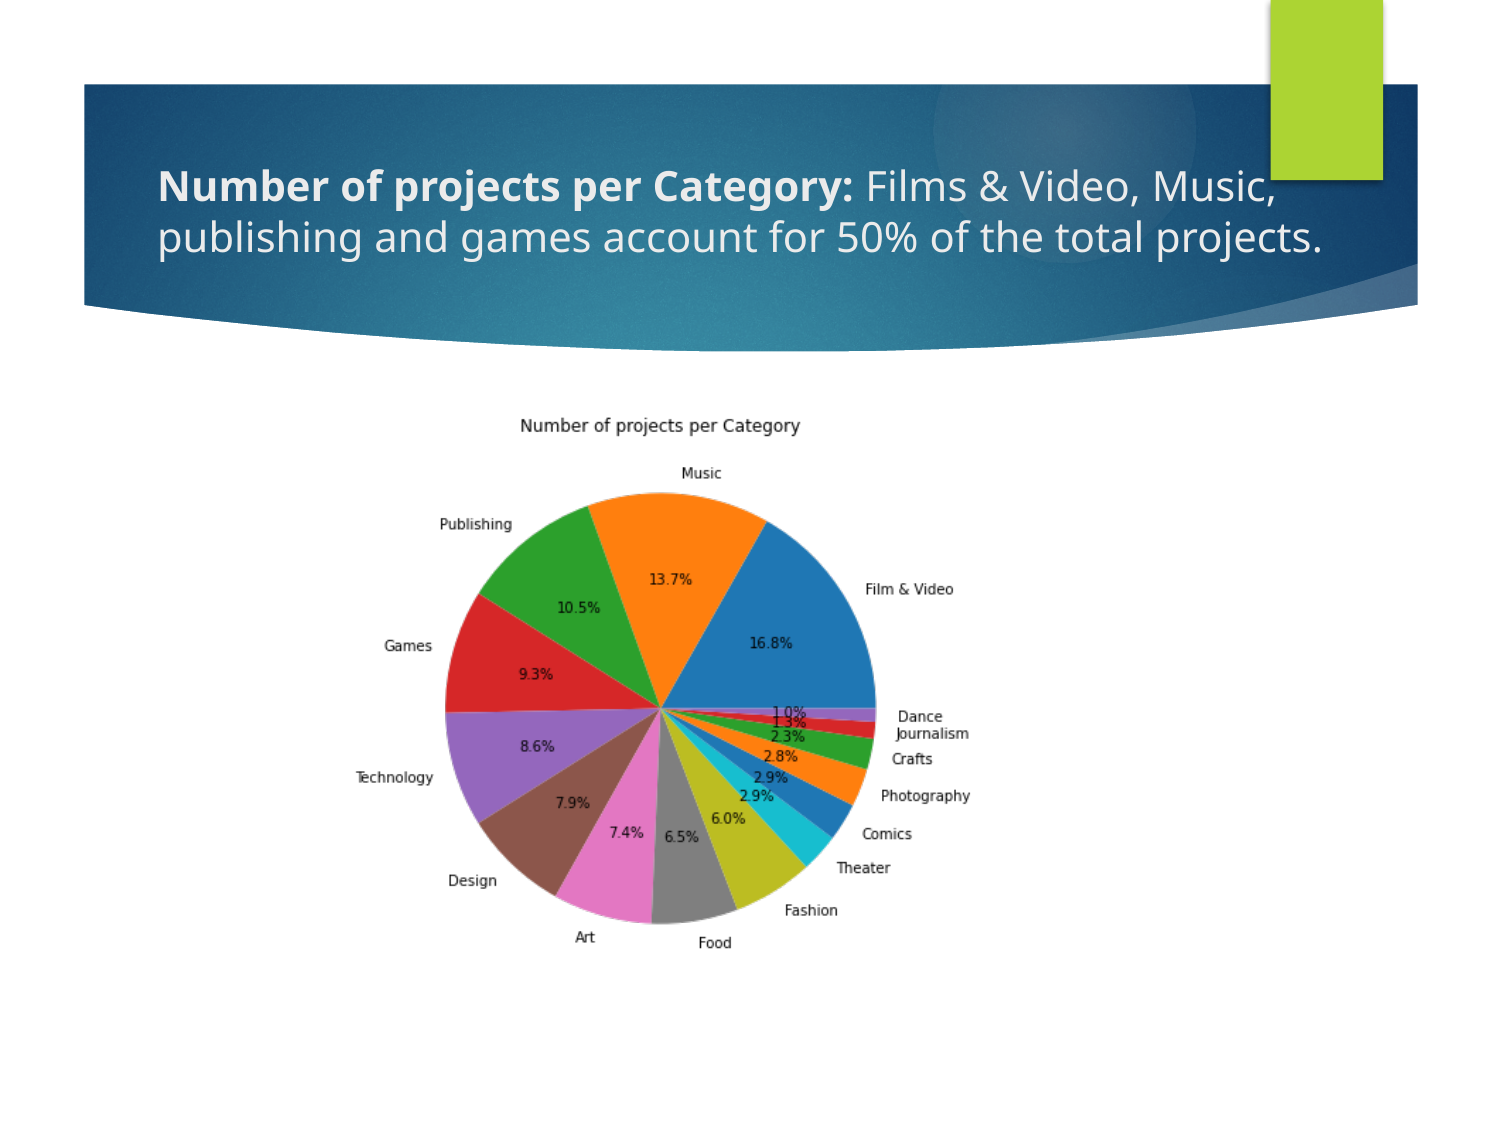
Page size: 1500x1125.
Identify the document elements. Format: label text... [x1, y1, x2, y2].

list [345, 408, 980, 988]
title Number of projects per Category: Films & Video, Music, publishing and games account for 50% of the total projects. [142, 152, 1380, 269]
